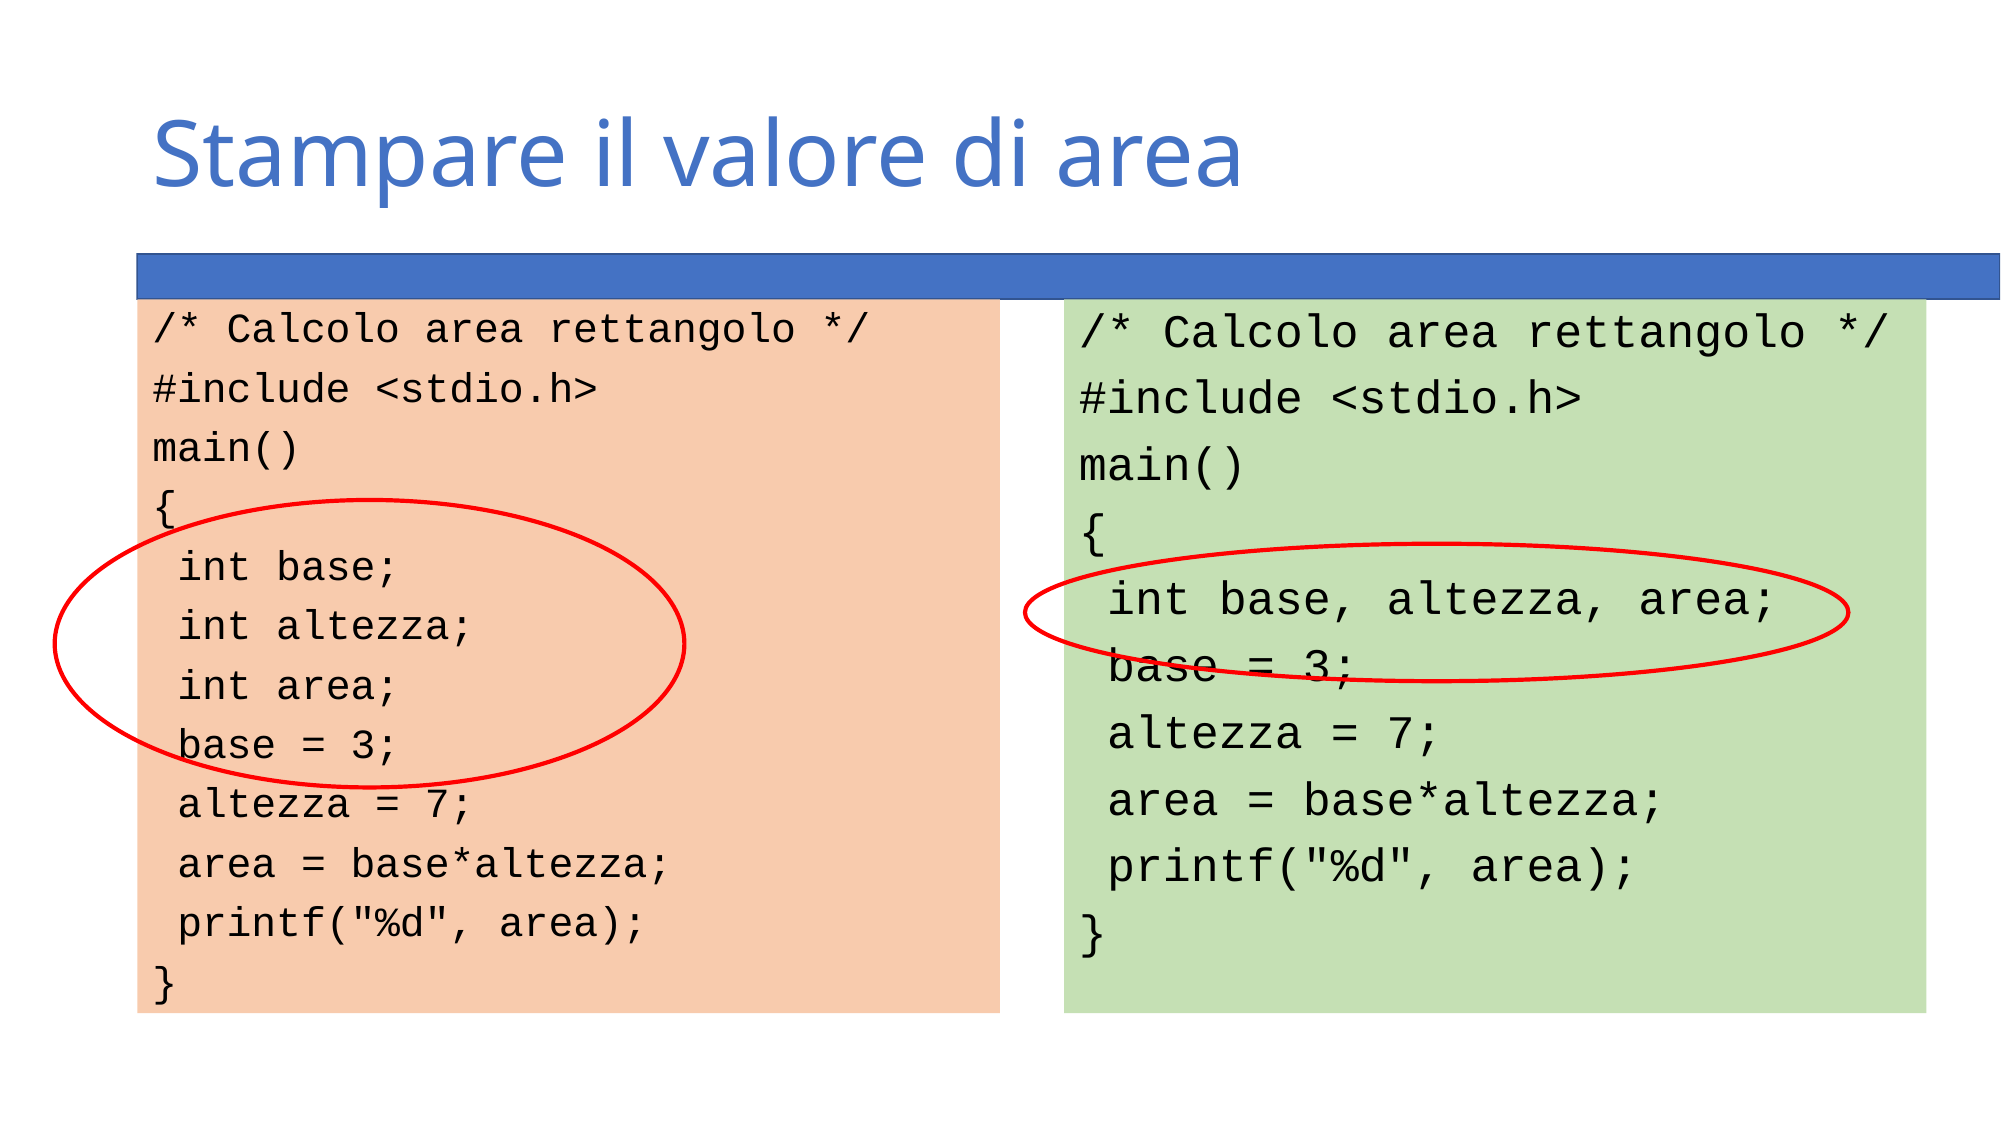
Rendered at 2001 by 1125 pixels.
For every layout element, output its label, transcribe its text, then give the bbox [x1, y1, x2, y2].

list /* Calcolo area rettangolo */ #include <stdio.h> main() { int base; int altezza; int area; base = 3; altezza = 7; area = base*altezza; printf("%d", area); } [137, 299, 1000, 1014]
text_box [1023, 542, 1850, 683]
title Stampare il valore di area [137, 59, 1863, 255]
text_box [53, 498, 686, 789]
text_box /* Calcolo area rettangolo */ #include <stdio.h> main() { int base, altezza, area; base = 3; altezza = 7; area = base*altezza; printf("%d", area); } [1064, 299, 1927, 1014]
